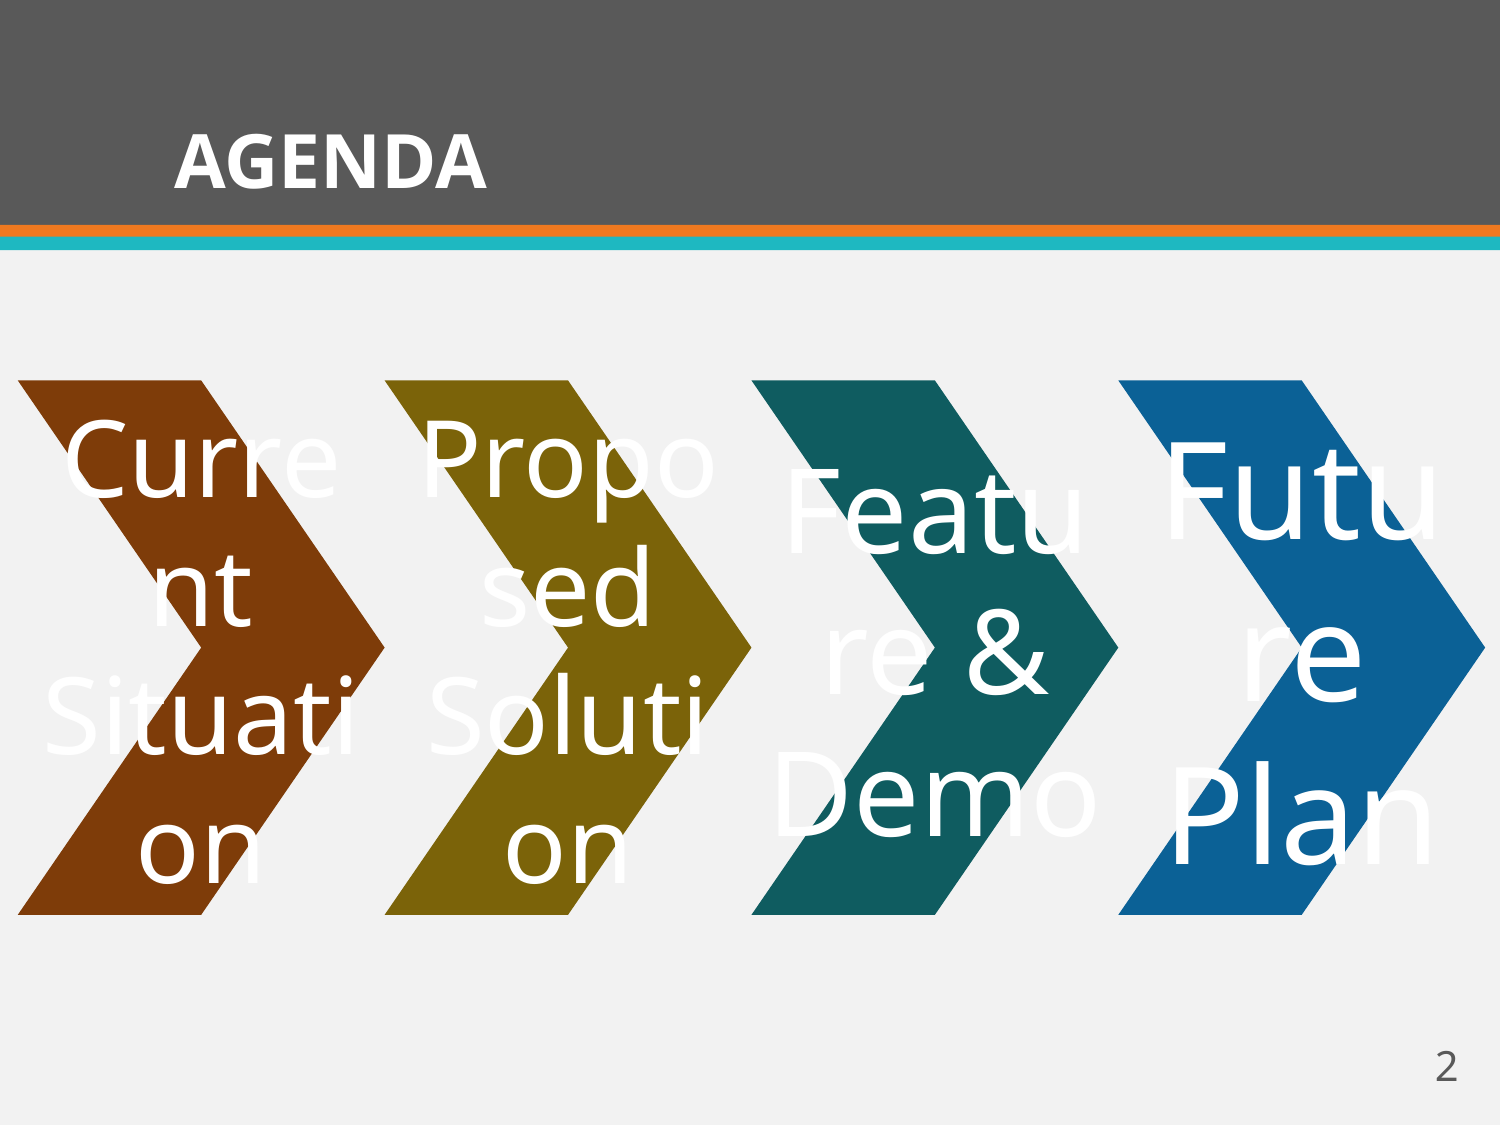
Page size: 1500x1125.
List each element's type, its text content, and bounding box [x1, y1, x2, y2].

title AGENDA [159, 41, 1341, 212]
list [17, 380, 1486, 915]
slide_number 2 [1305, 1045, 1474, 1091]
